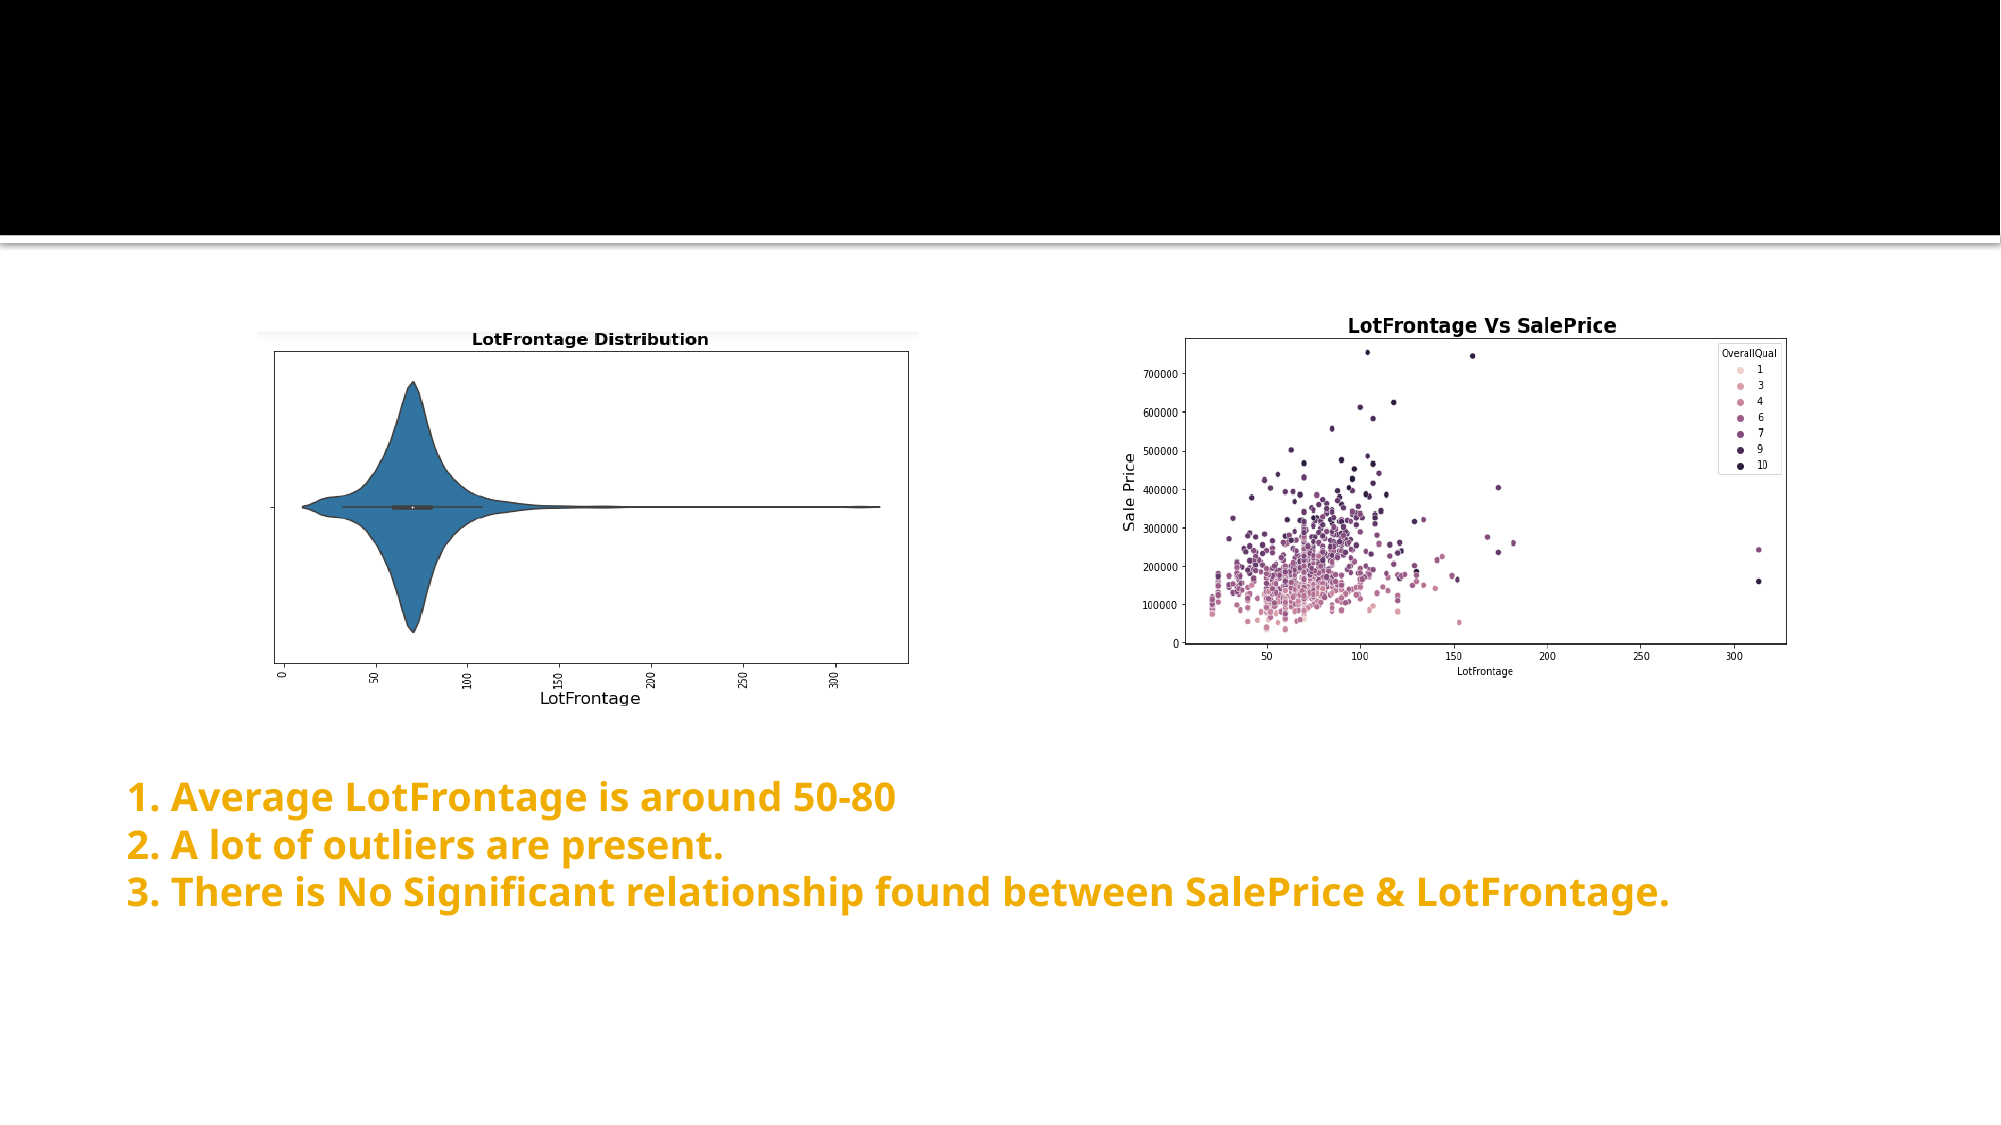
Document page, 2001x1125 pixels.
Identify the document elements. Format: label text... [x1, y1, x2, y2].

title 1. Average LotFrontage is around 50-80 2. A lot of outliers are present. 3. There is No Significant relationship found between SalePrice & LotFrontage. [111, 764, 1689, 936]
picture [257, 332, 919, 706]
picture [1116, 313, 1799, 678]
